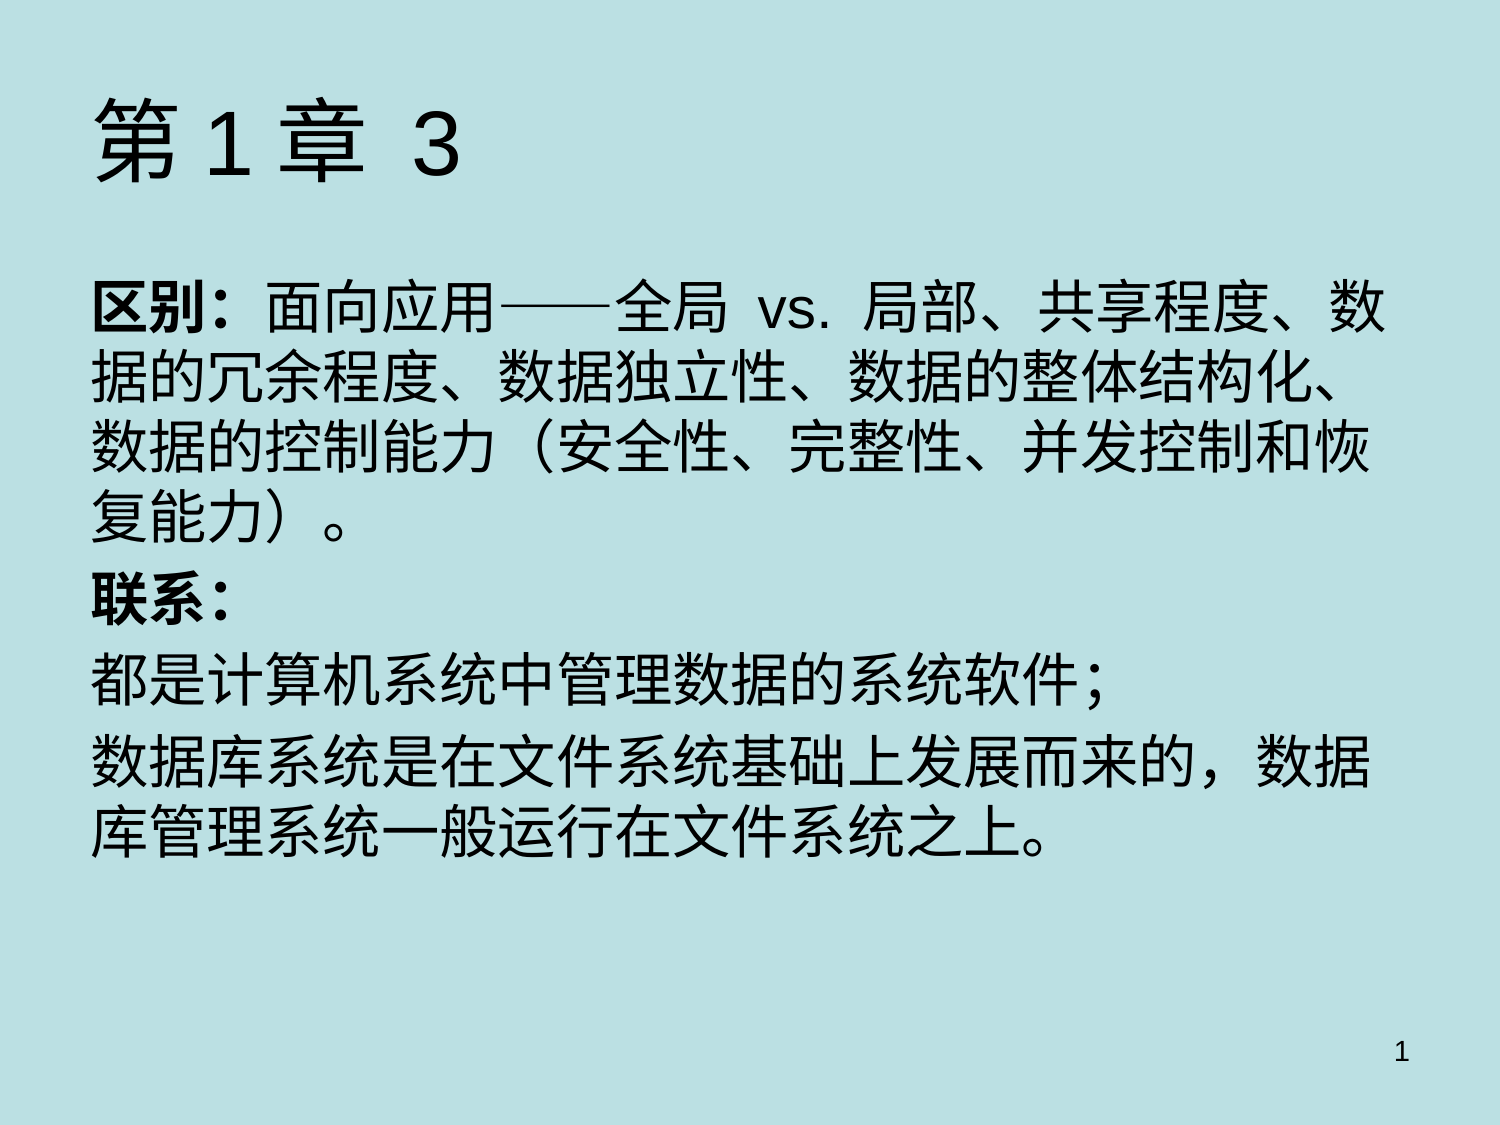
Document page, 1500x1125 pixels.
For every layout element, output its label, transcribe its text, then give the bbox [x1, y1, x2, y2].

slide_number 1 [1074, 1024, 1426, 1103]
list 区别：面向应用——全局 vs. 局部、共享程度、数据的冗余程度、数据独立性、数据的整体结构化、数据的控制能力（安全性、完整性、并发控制和恢复能力）。 联系： 都是计算机系统中管理数据的系统软件； 数据库系统是在文件系统基础上发展而来的，数据库管理系统一般运行在文件系统之上。 [74, 262, 1426, 1006]
title 第1章 3 [74, 44, 1426, 233]
